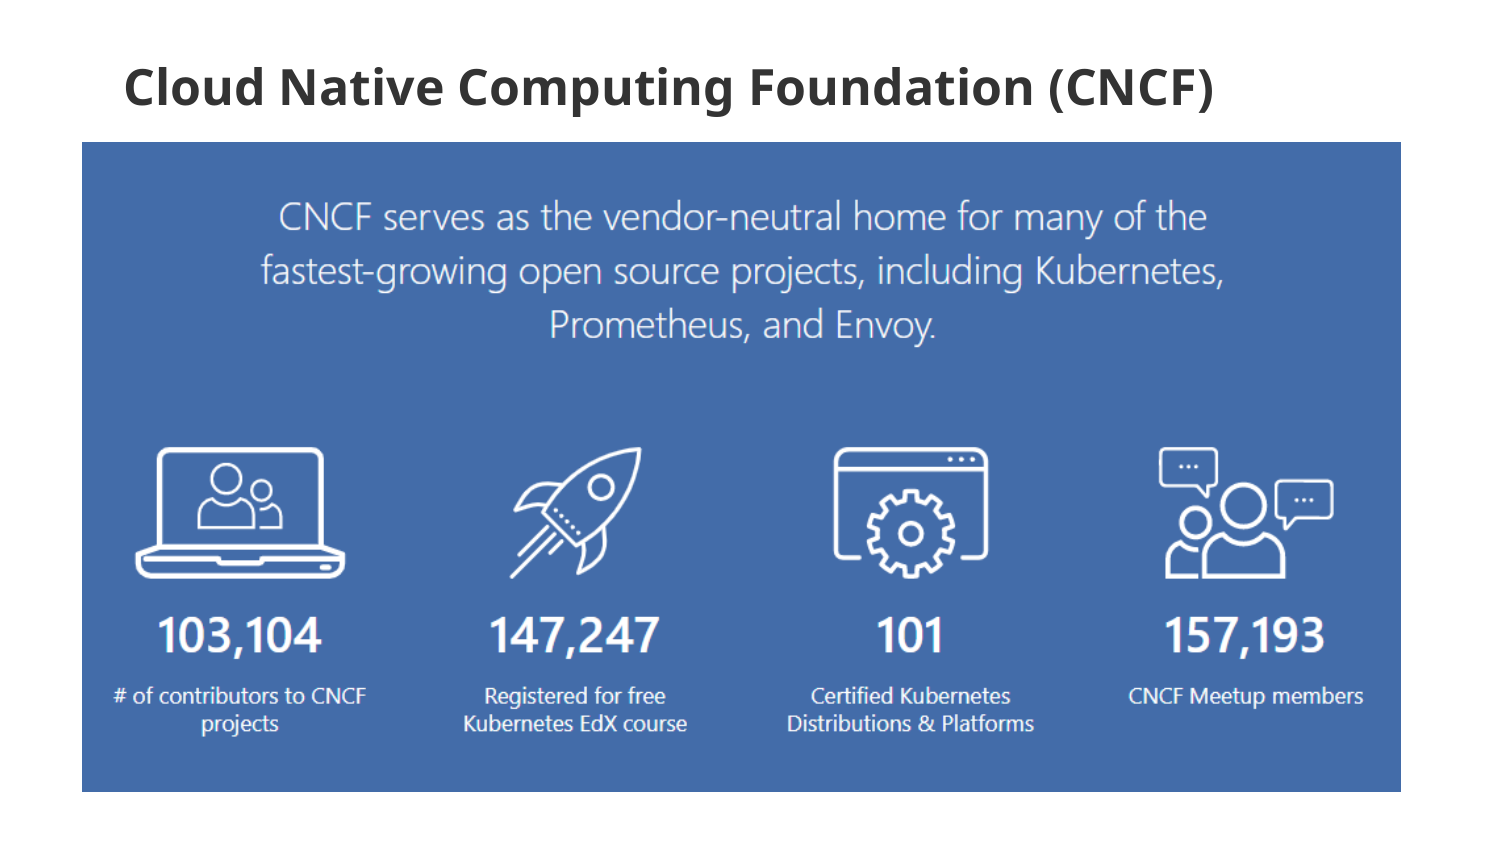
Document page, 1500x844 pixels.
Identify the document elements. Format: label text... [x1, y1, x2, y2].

picture [82, 142, 1401, 792]
text_box Cloud Native Computing Foundation (CNCF) [120, 52, 1299, 119]
